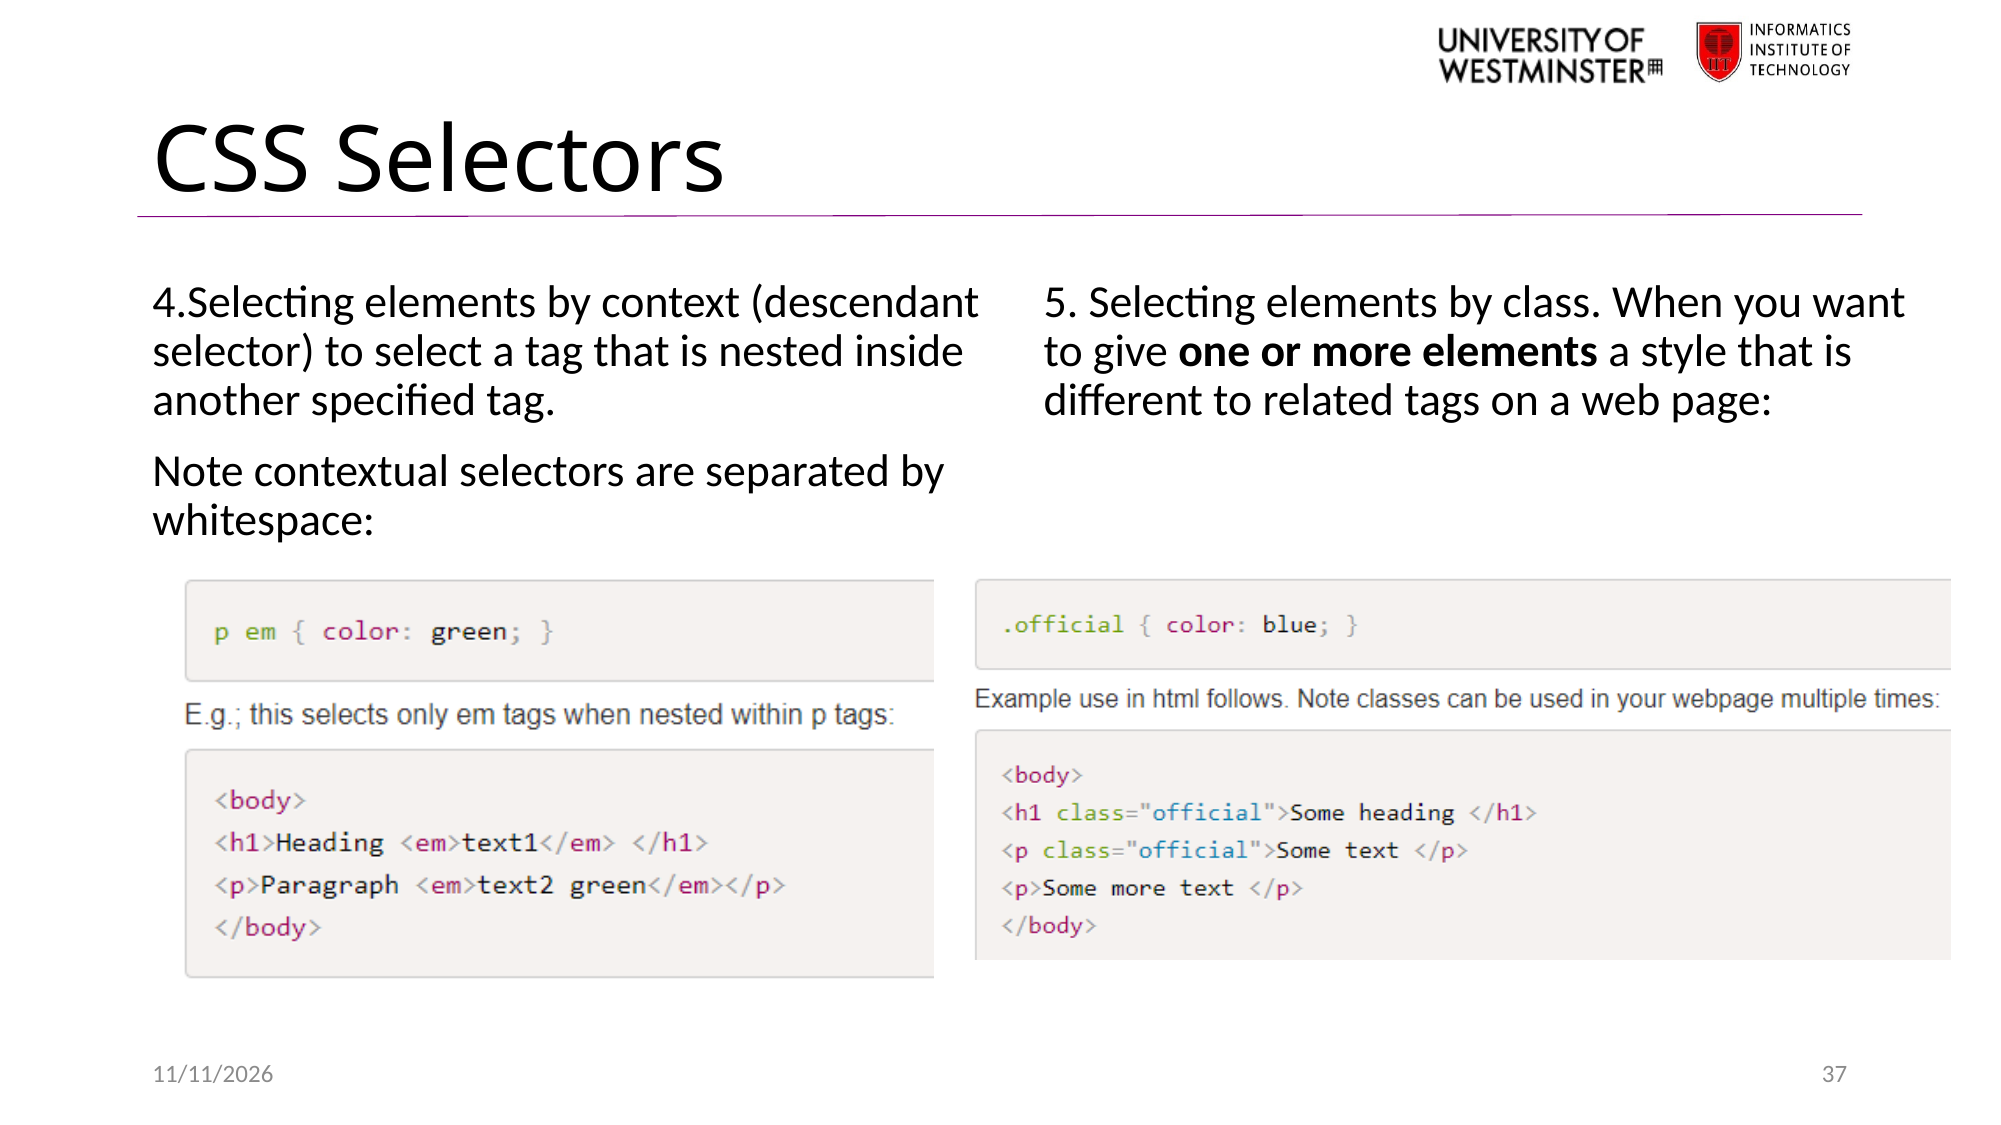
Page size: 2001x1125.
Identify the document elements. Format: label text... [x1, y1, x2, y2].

picture [172, 573, 934, 989]
picture [966, 573, 1951, 960]
list 4.Selecting elements by context (descendant selector) to select a tag that is nested inside another specified tag. Note contextual selectors are separated by whitespace: [137, 270, 1028, 842]
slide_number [137, 1042, 588, 1103]
title CSS Selectors [137, 52, 1863, 270]
picture [1425, 5, 1863, 52]
text_box 5. Selecting elements by class. When you want to give one or more elements a style that is different to related tags on a web page: [1028, 270, 1951, 573]
slide_number 37 [1412, 1042, 1863, 1103]
